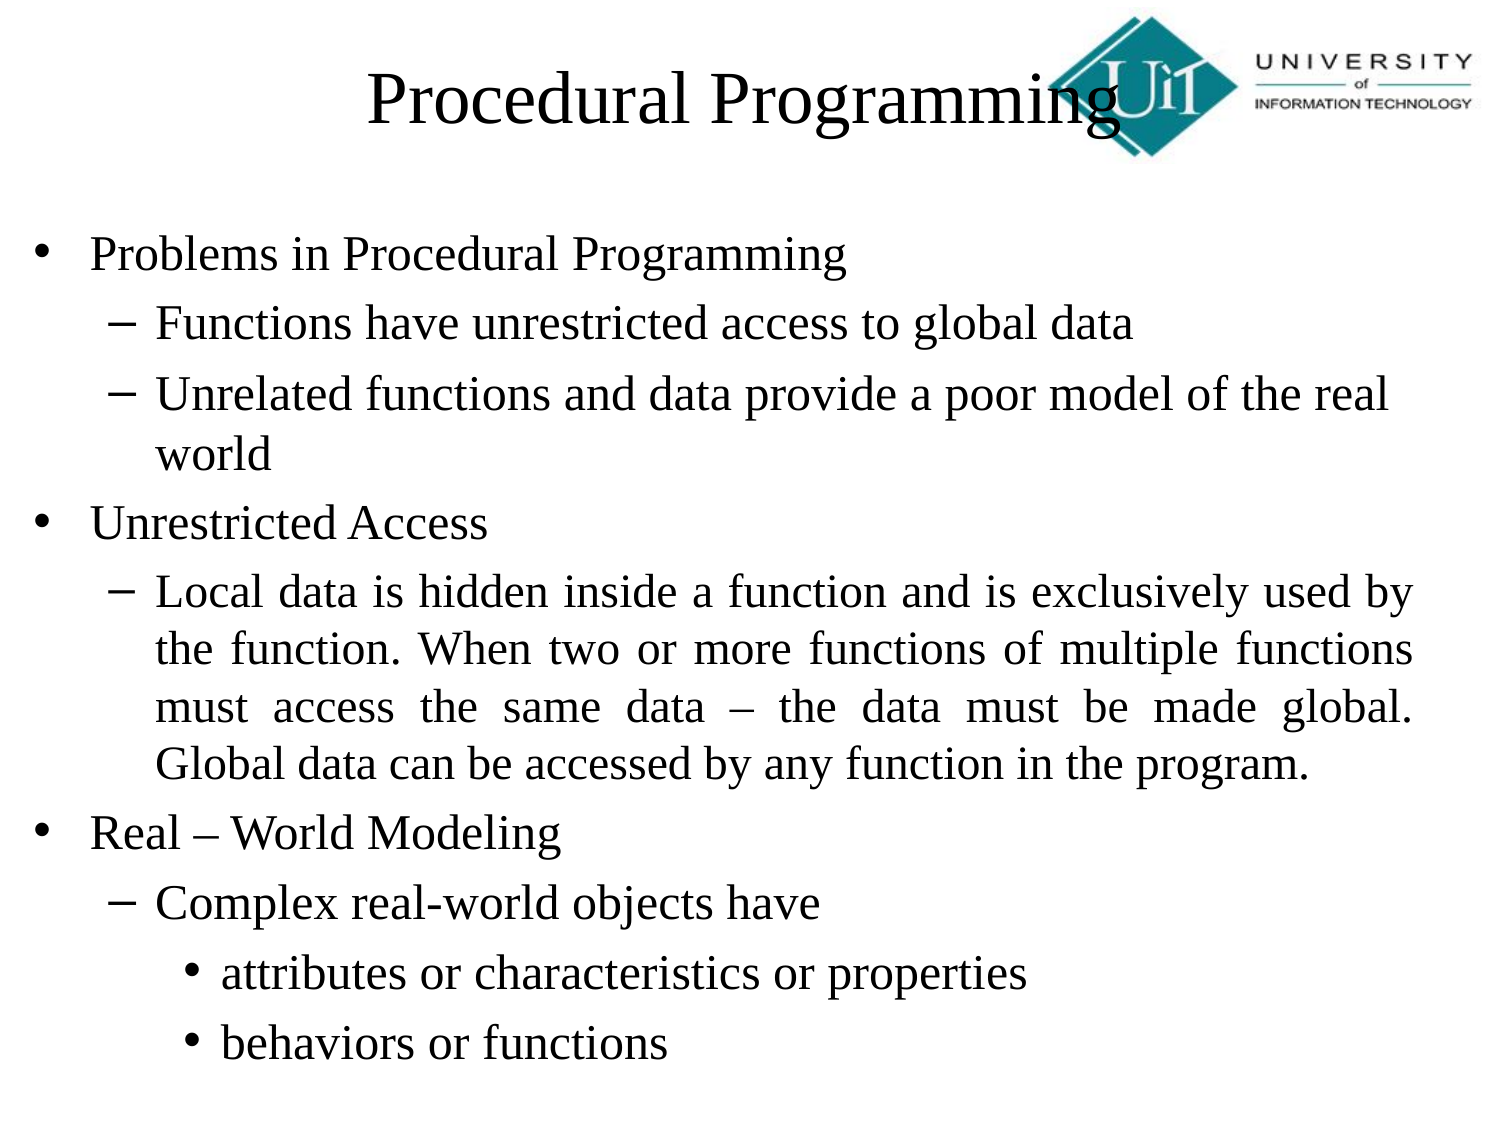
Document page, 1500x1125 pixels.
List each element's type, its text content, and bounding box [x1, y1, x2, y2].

list Problems in Procedural Programming Functions have unrestricted access to global data Unrelated functions and data provide a poor model of the real world Unrestricted Access Local data is hidden inside a function and is exclusively used by the function. When two or more functions of multiple functions must access the same data – the data must be made global. Global data can be accessed by any function in the program. Real – World Modeling Complex real-world objects have attributes or characteristics or properties behaviors or functions [18, 212, 1431, 1100]
title Procedural Programming [23, 12, 1466, 175]
picture [1037, 7, 1498, 164]
